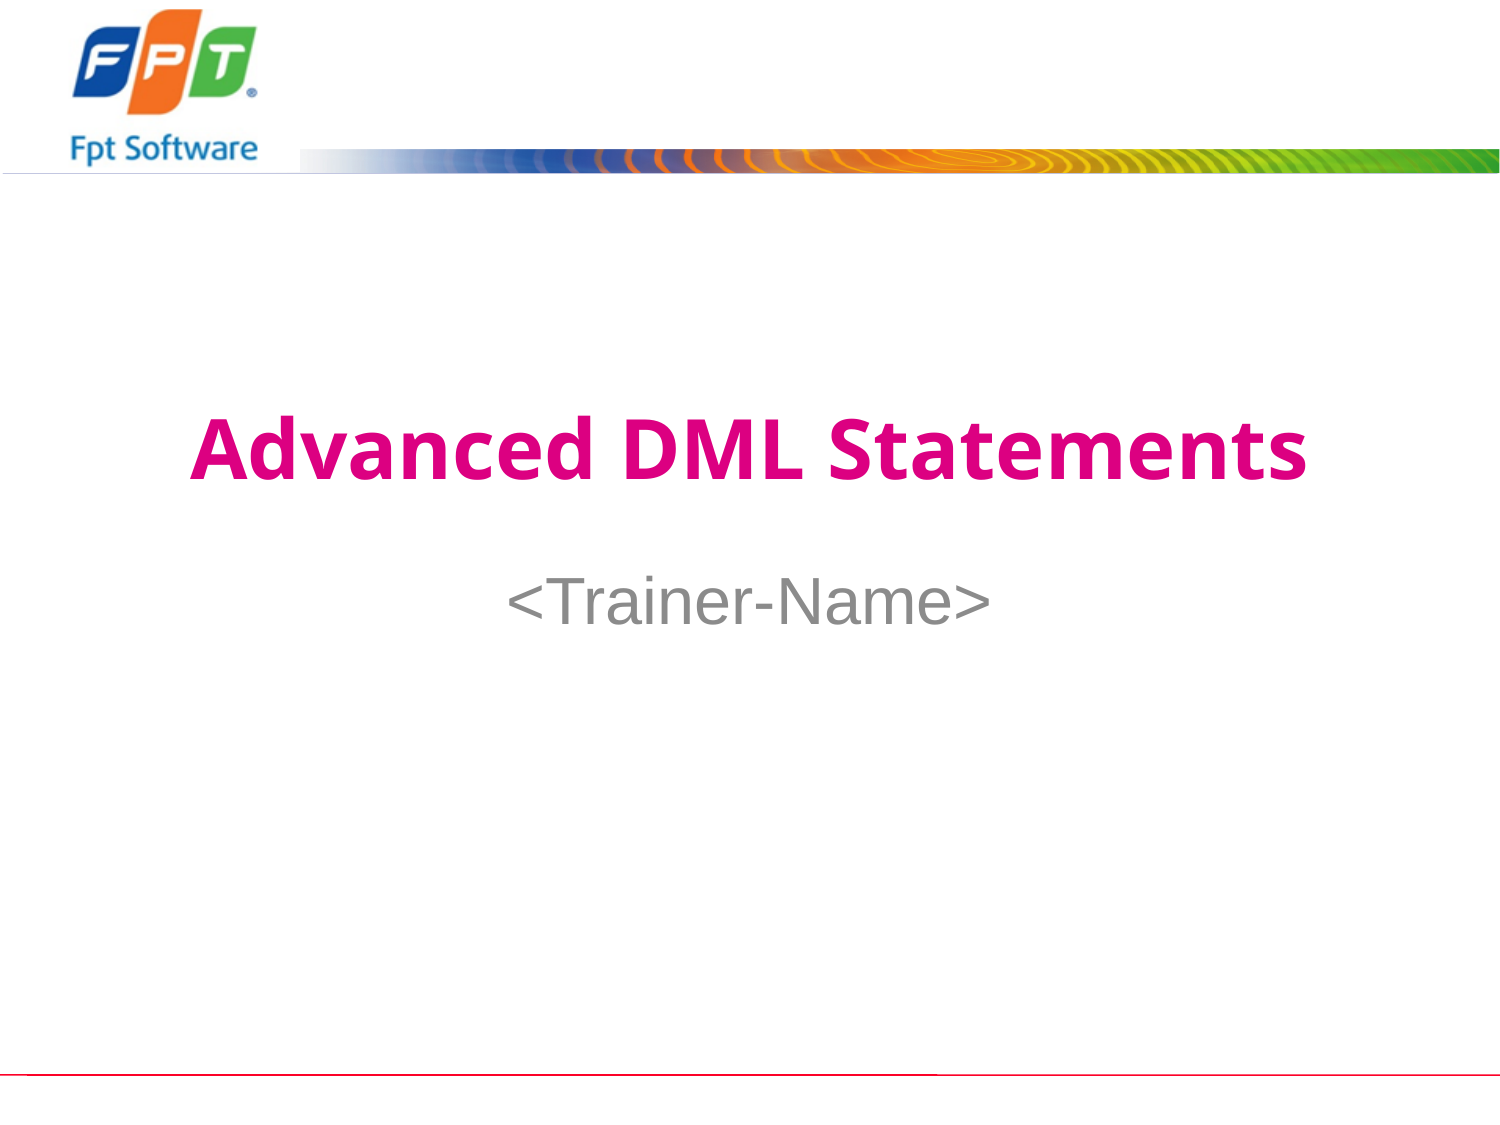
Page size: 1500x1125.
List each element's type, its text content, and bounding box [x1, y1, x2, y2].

picture [0, 8, 1500, 300]
title Advanced DML Statements [112, 262, 1388, 504]
subtitle <Trainer-Name> [224, 550, 1276, 839]
